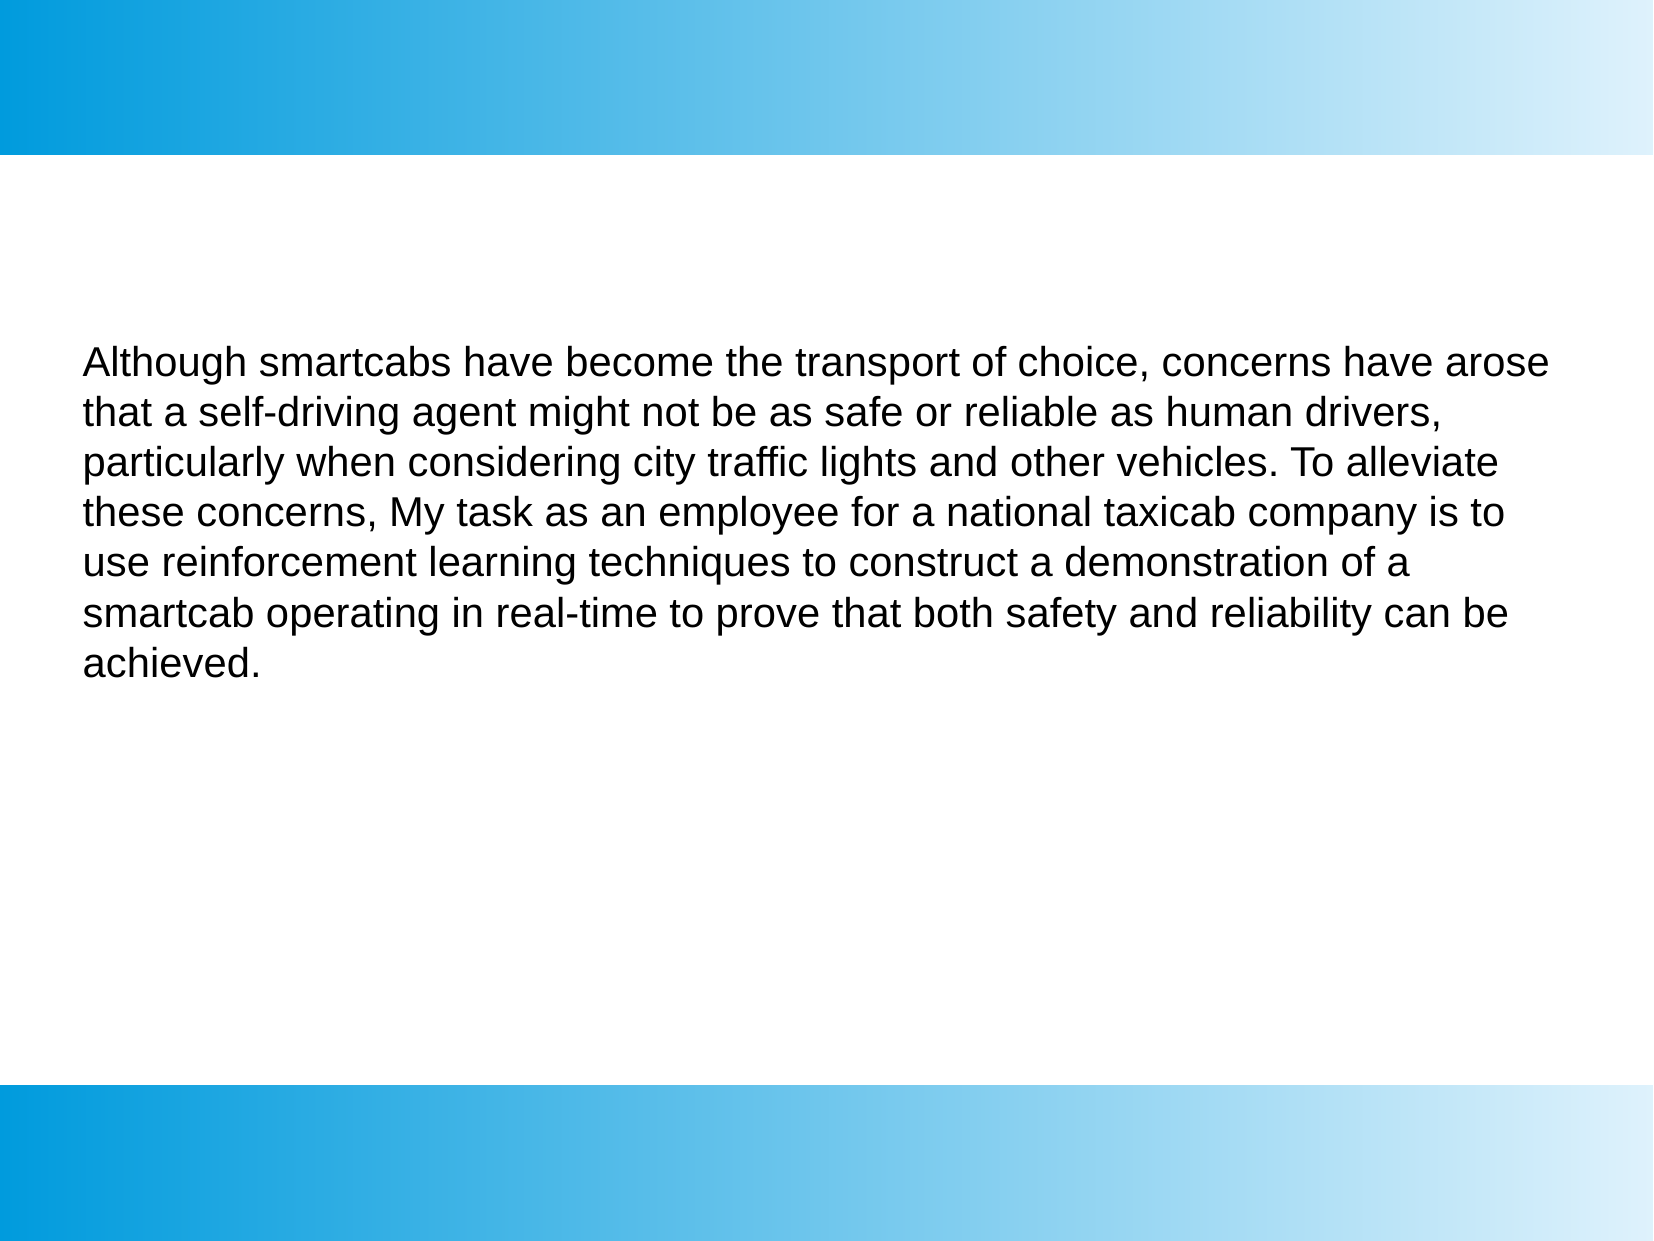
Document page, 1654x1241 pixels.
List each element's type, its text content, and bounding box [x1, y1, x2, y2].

list Although smartcabs have become the transport of choice, concerns have arose that a self-driving agent might not be as safe or reliable as human drivers, particularly when considering city traffic lights and other vehicles. To alleviate these concerns, My task as an employee for a national taxicab company is to use reinforcement learning techniques to construct a demonstration of a smartcab operating in real-time to prove that both safety and reliability can be achieved. [82, 290, 1571, 1010]
